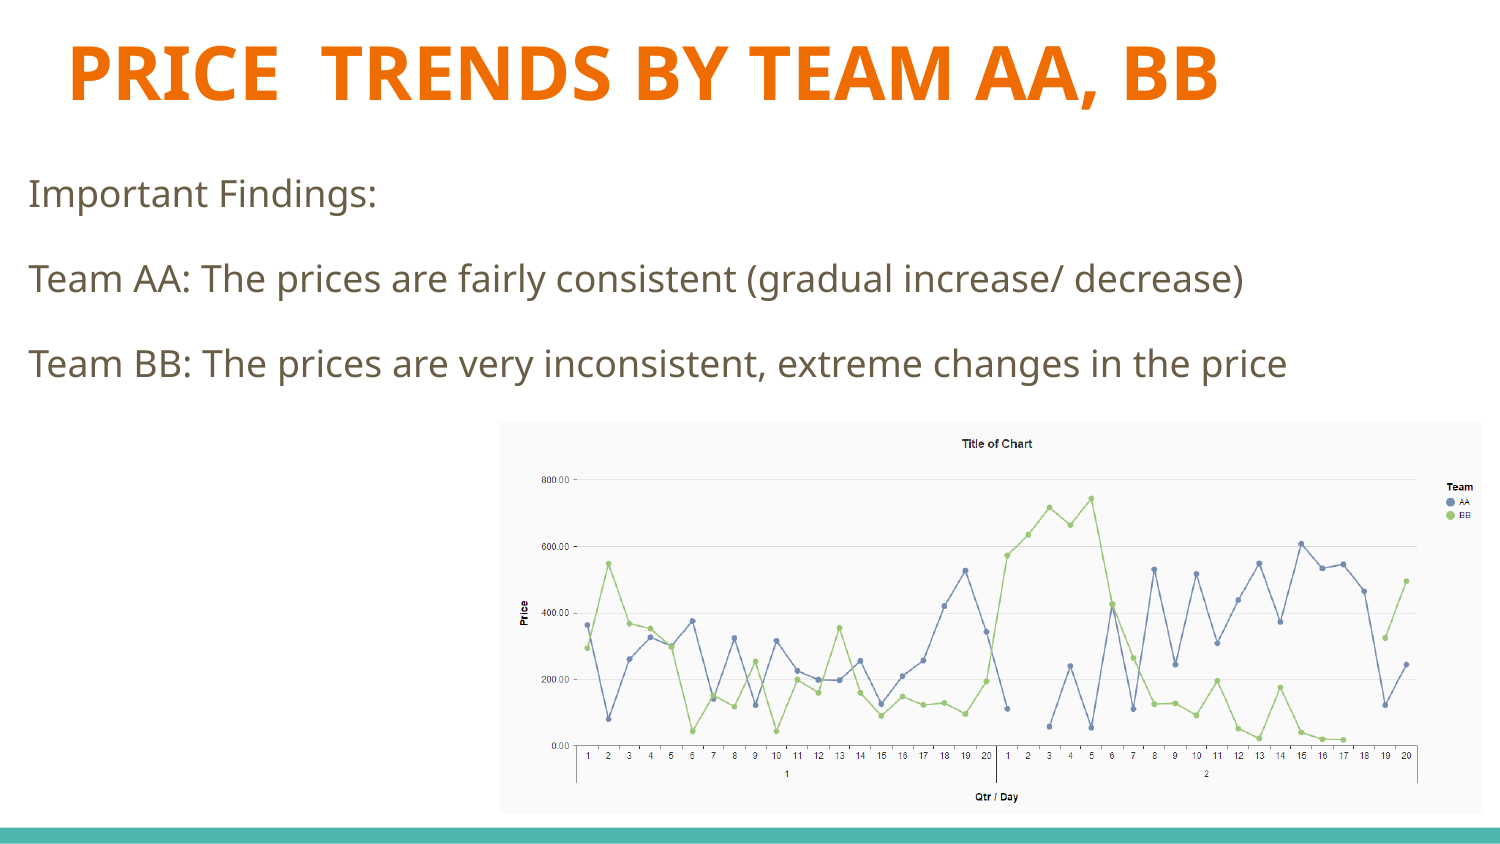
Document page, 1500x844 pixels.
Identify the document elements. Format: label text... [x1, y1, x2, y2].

title PRICE TRENDS BY TEAM AA, BB [51, 10, 1449, 127]
list Important Findings: Team AA: The prices are fairly consistent (gradual increase/ decrease) Team BB: The prices are very inconsistent, extreme changes in the price [13, 148, 1412, 524]
picture [499, 422, 1484, 814]
